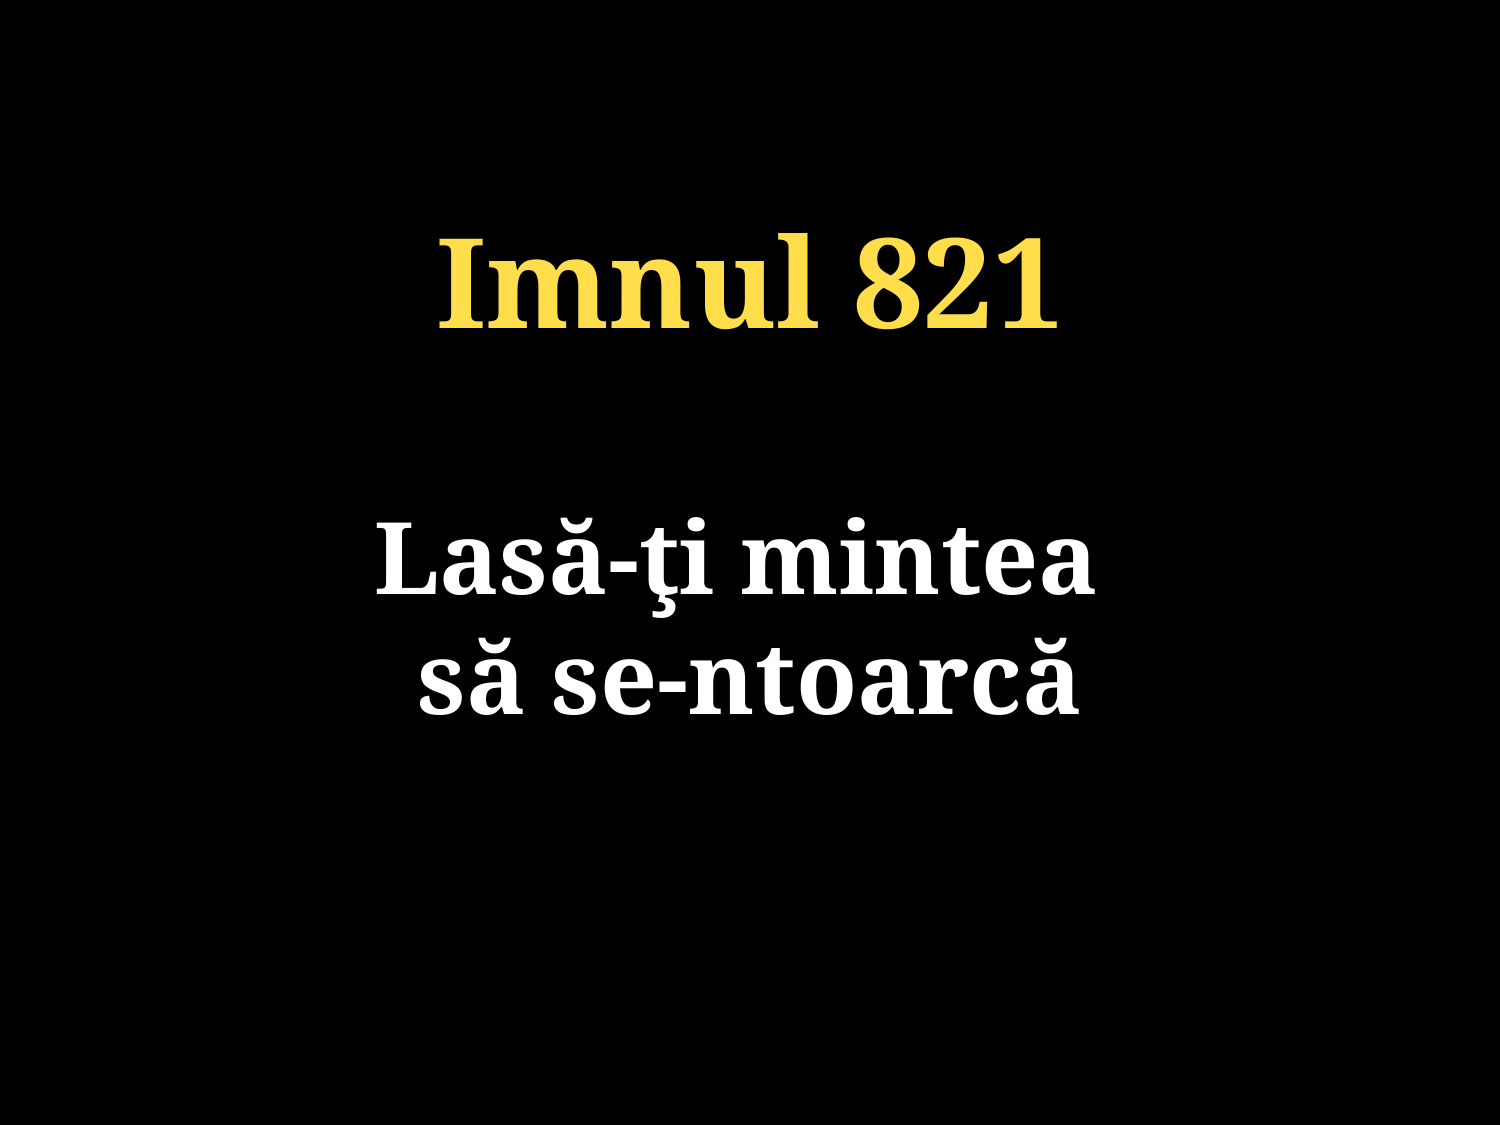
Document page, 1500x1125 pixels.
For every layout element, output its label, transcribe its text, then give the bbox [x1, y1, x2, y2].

text_box Lasă-ţi mintea să se-ntoarcă [0, 487, 1500, 743]
text_box Imnul 821 [0, 195, 1500, 361]
